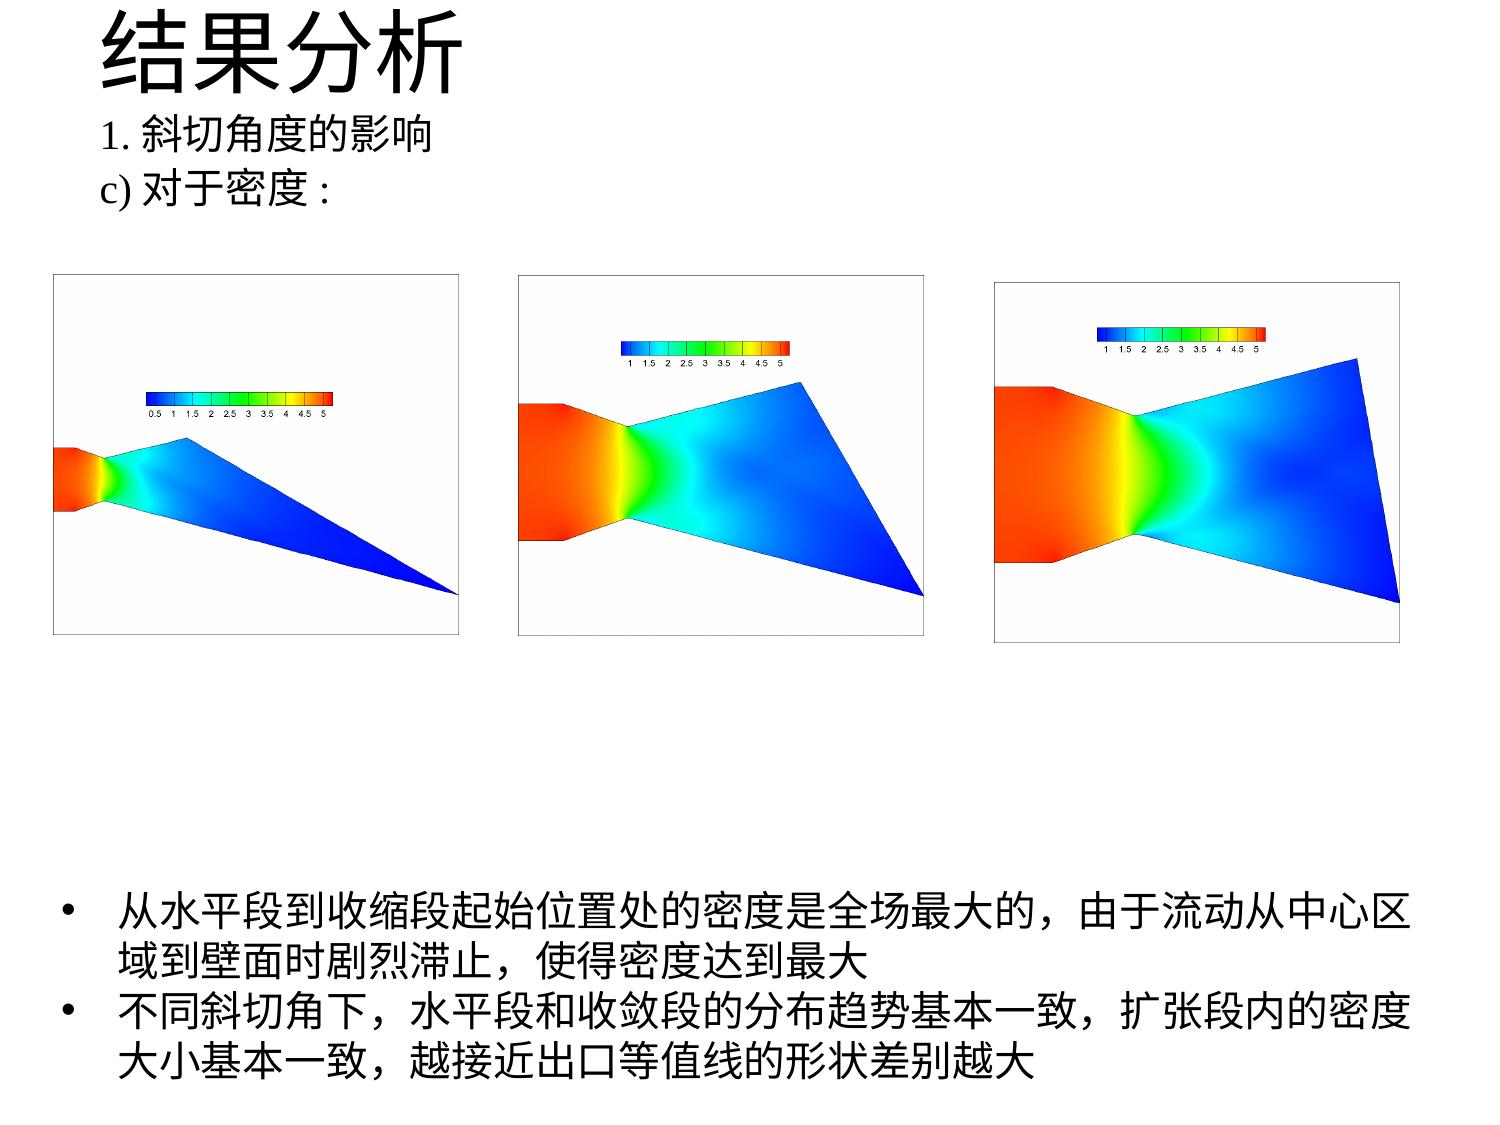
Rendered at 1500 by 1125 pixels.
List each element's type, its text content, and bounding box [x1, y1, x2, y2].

text_box 1.斜切角度的影响 [84, 100, 1225, 154]
text_box c)对于密度: [84, 154, 1485, 220]
text_box 从水平段到收缩段起始位置处的密度是全场最大的，由于流动从中心区域到壁面时剧烈滞止，使得密度达到最大 不同斜切角下，水平段和收敛段的分布趋势基本一致，扩张段内的密度大小基本一致，越接近出口等值线的形状差别越大 [46, 876, 1446, 1092]
picture [517, 275, 924, 636]
picture [53, 274, 459, 635]
title 结果分析 [84, 0, 828, 100]
picture [994, 282, 1400, 643]
